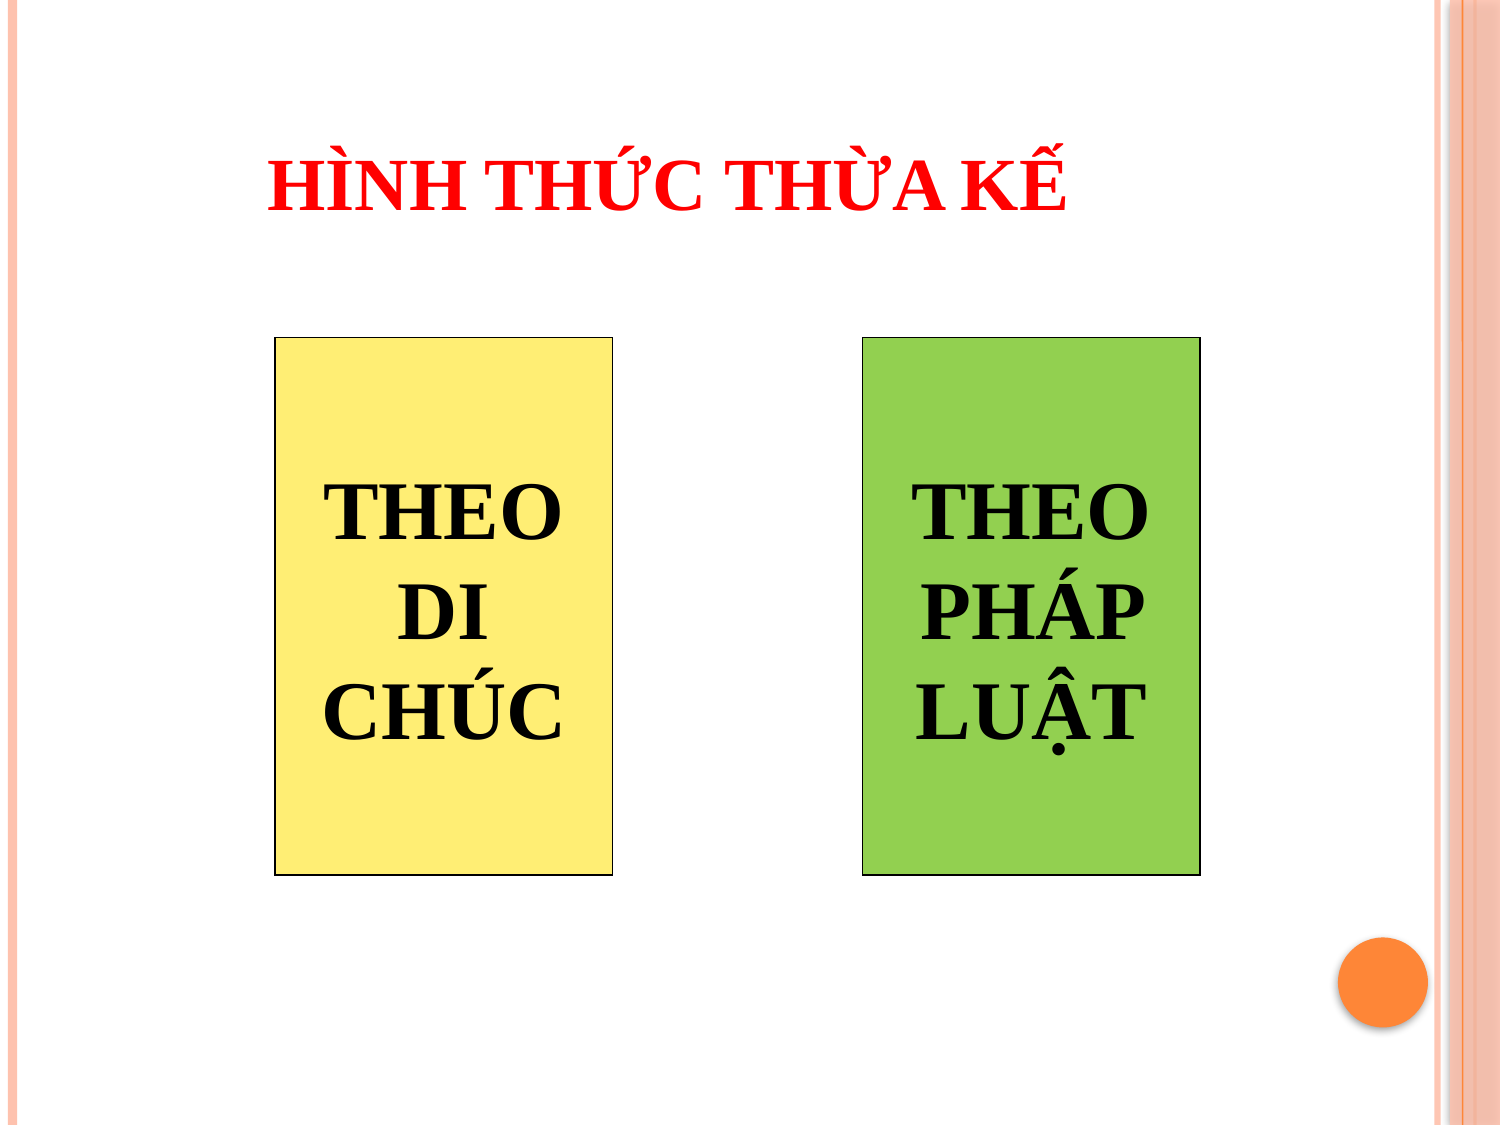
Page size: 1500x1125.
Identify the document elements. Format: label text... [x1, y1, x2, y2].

title HÌNH THỨC THỪA KẾ [75, 45, 1300, 233]
text_box THEO PHÁP LUẬT [862, 337, 1200, 875]
text_box THEO DI CHÚC [275, 337, 613, 875]
